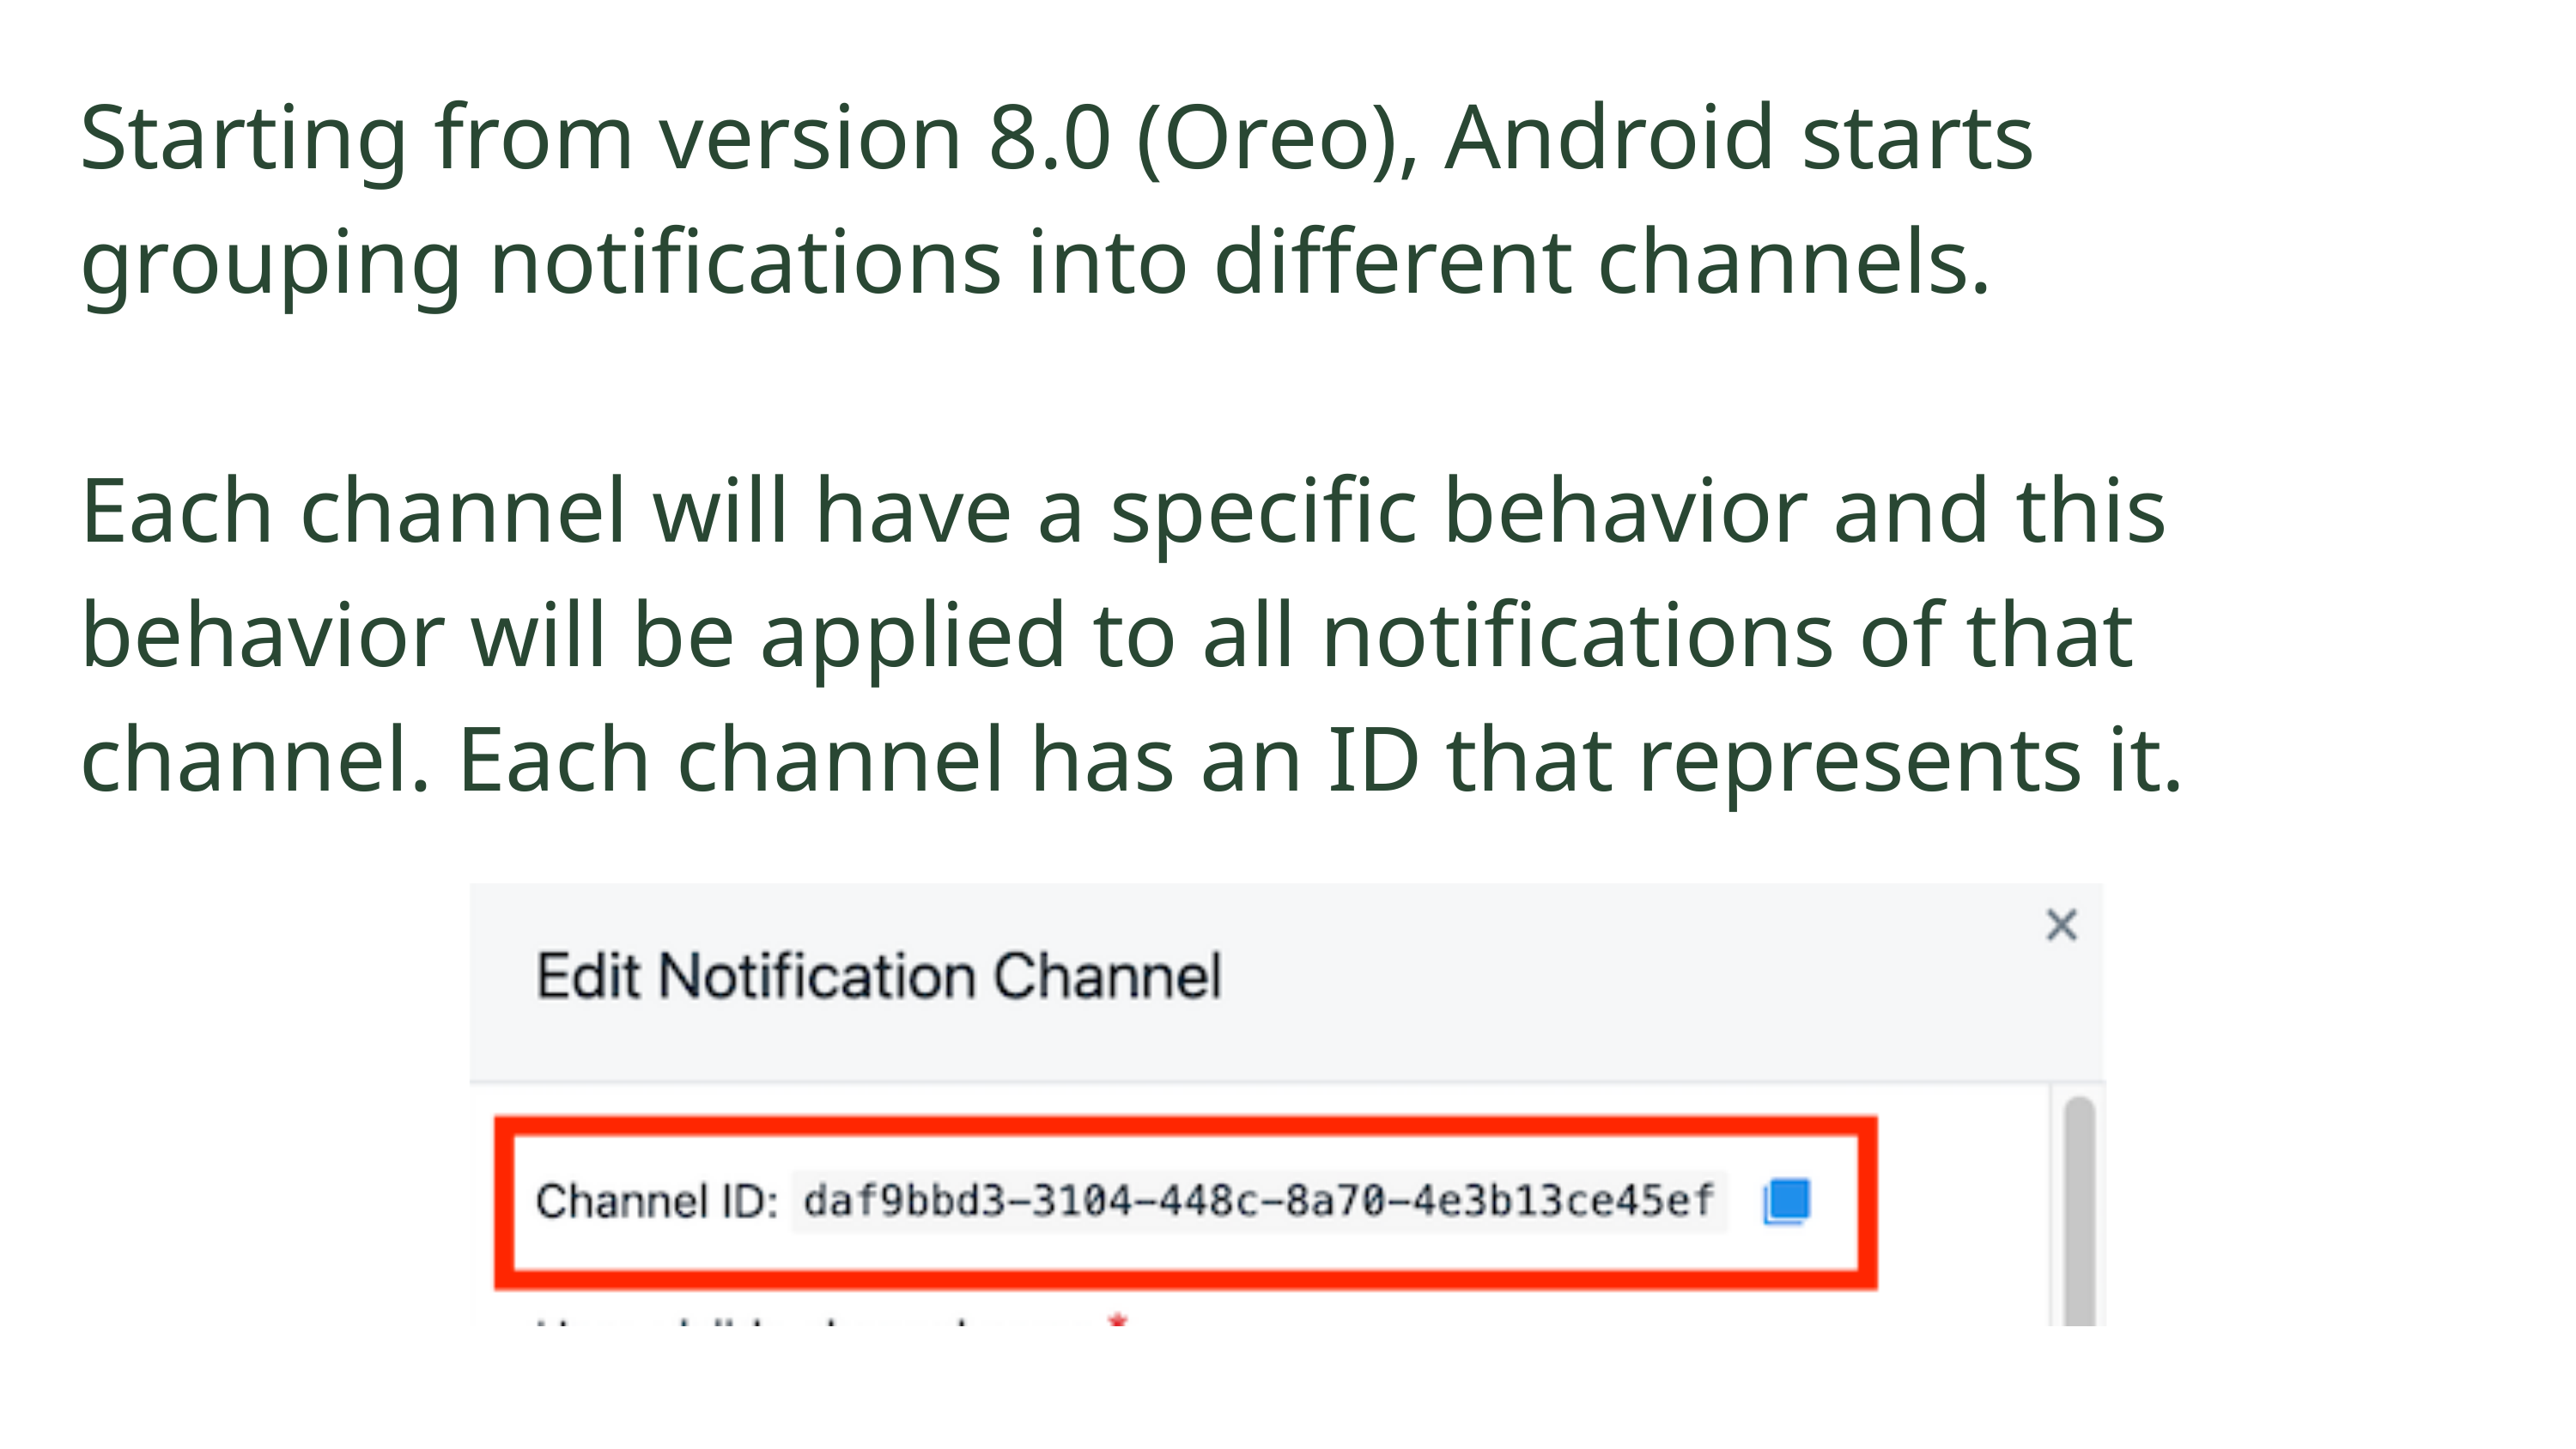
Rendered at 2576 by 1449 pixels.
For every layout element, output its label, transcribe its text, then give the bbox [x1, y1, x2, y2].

text_box Starting from version 8.0 (Oreo), Android starts grouping notifications into different channels. Each channel will have a specific behavior and this behavior will be applied to all notifications of that channel. Each channel has an ID that represents it. [79, 62, 2397, 809]
text_box [469, 883, 2107, 1326]
